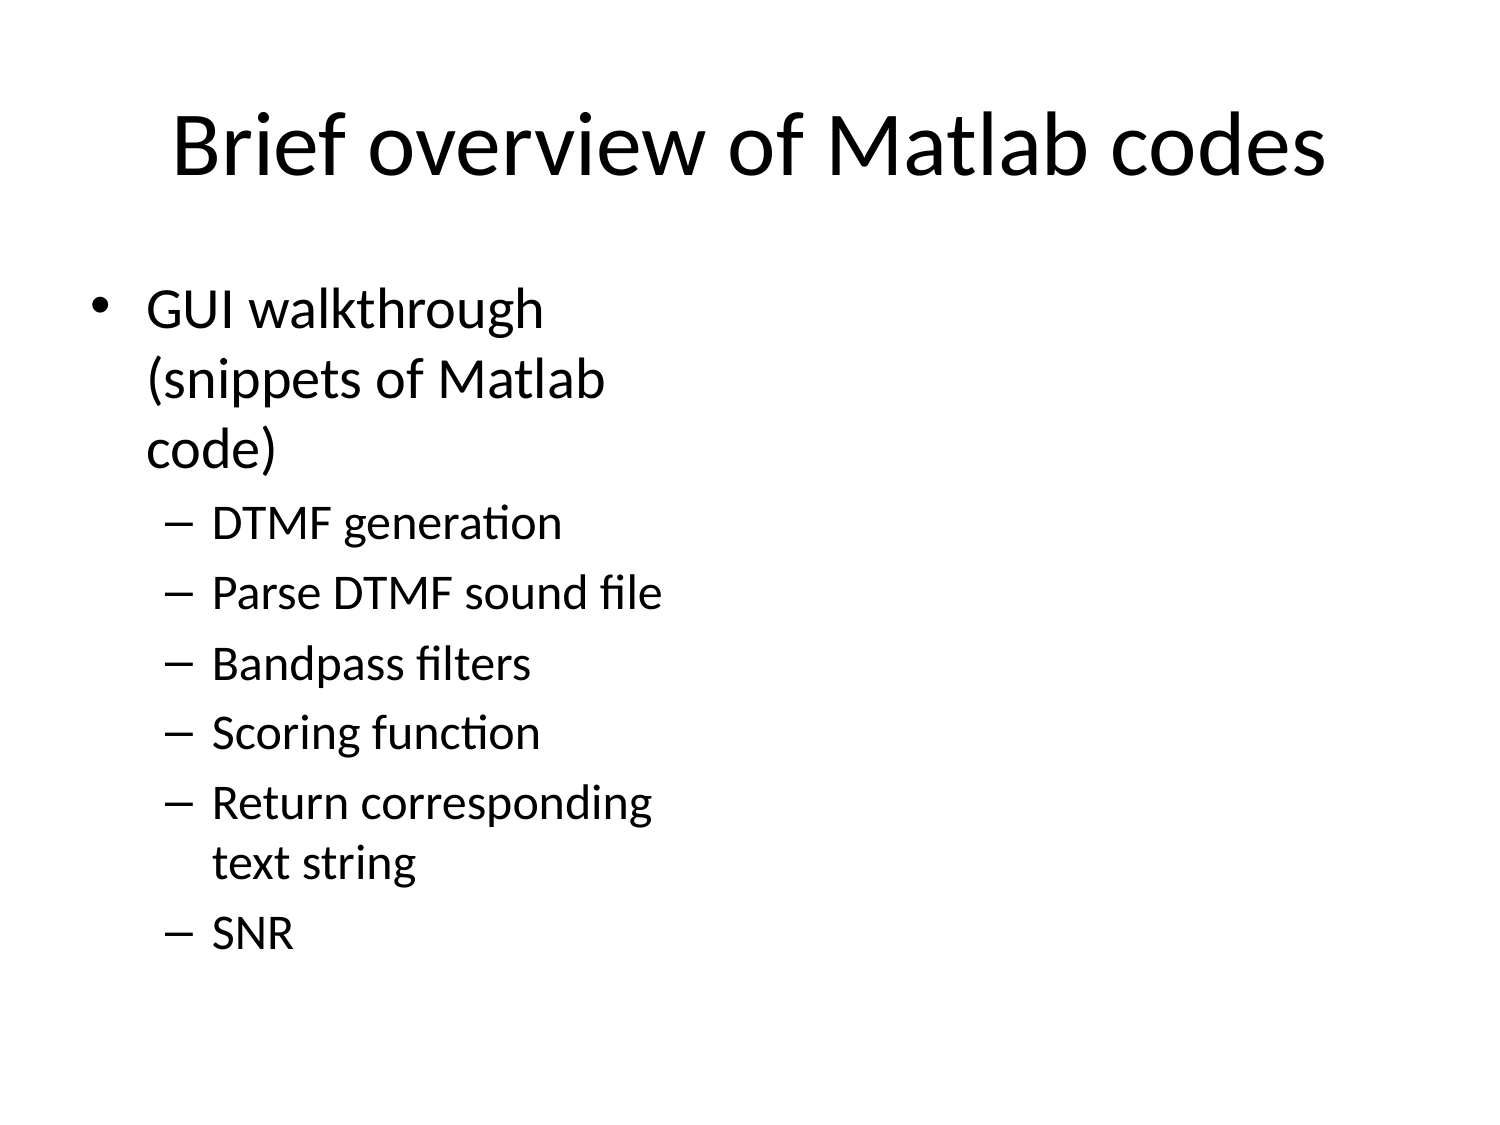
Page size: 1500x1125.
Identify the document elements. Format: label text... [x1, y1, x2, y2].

title Brief overview of Matlab codes [75, 45, 1425, 233]
list GUI walkthrough (snippets of Matlab code) DTMF generation Parse DTMF sound file Bandpass filters Scoring function Return corresponding text string SNR [75, 262, 738, 1005]
